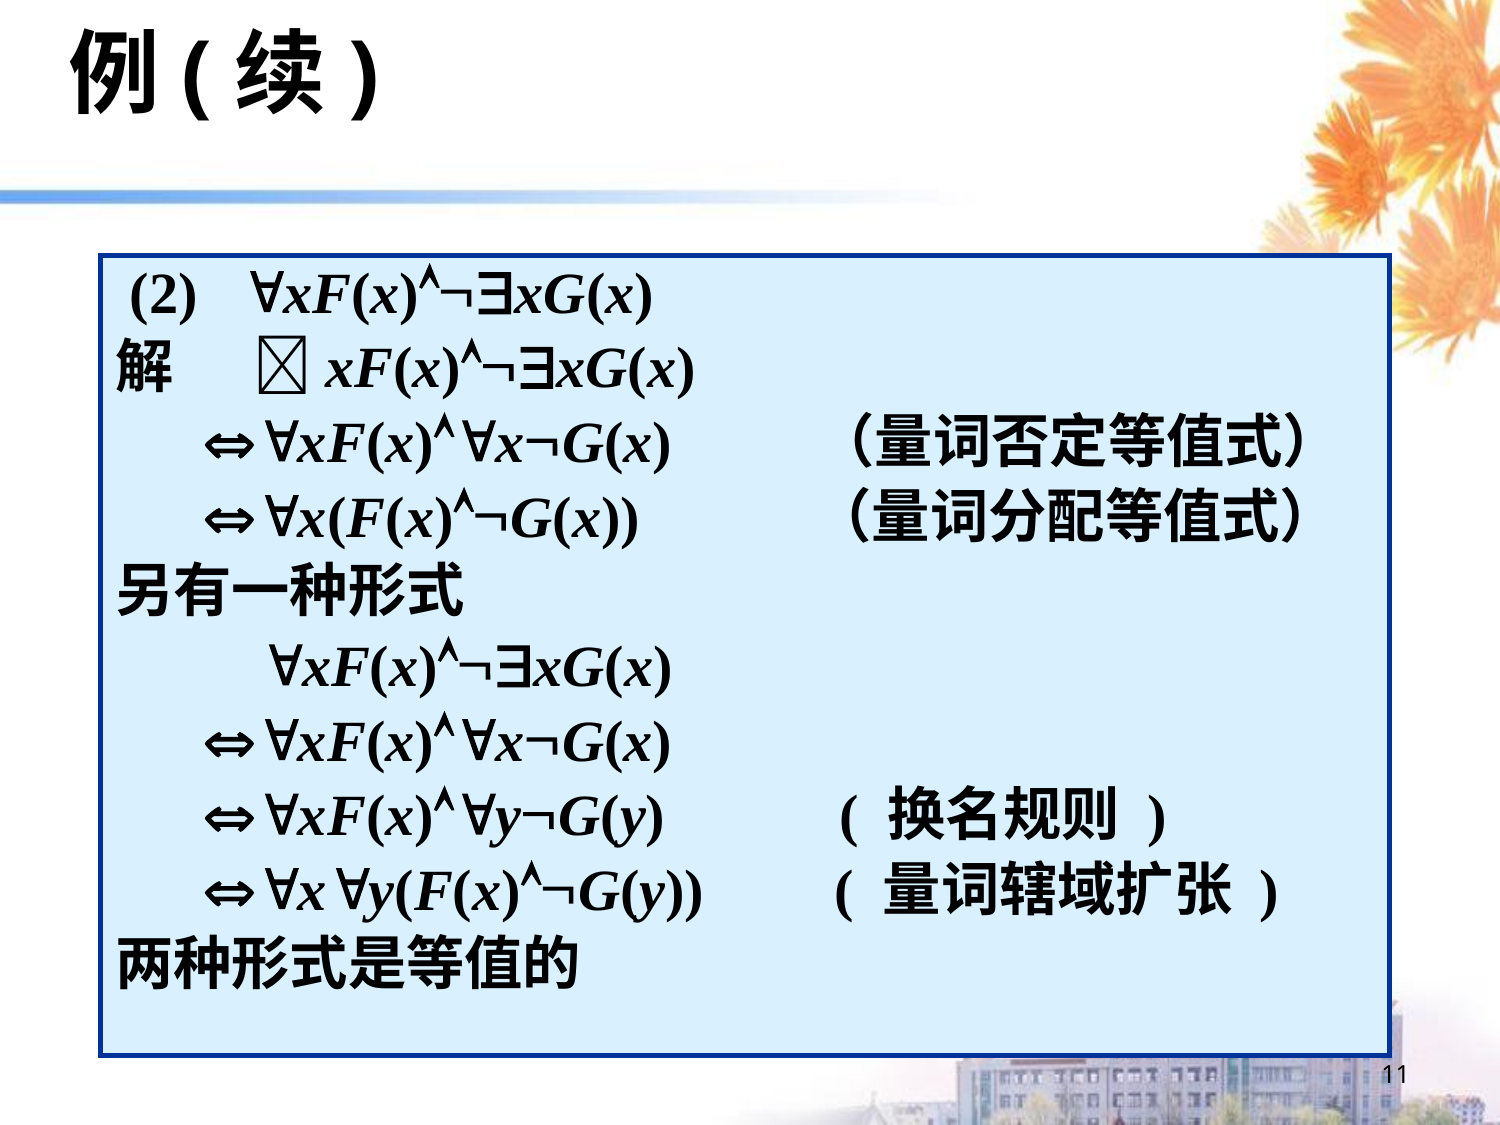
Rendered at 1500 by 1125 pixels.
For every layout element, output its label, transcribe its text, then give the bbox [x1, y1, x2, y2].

list (2) xF(x)xG(x) 解 xF(x)xG(x) xF(x)xG(x) （量词否定等值式） x(F(x)G(x)) （量词分配等值式） 另有一种形式 xF(x)xG(x) xF(x)xG(x) xF(x)yG(y) ( 换名规则 ) xy(F(x)G(y)) ( 量词辖域扩张 ) 两种形式是等值的 [100, 255, 1390, 1056]
title 例(续) [53, 0, 1366, 141]
slide_number 11 [1074, 1024, 1426, 1101]
picture [0, 0, 1500, 1125]
